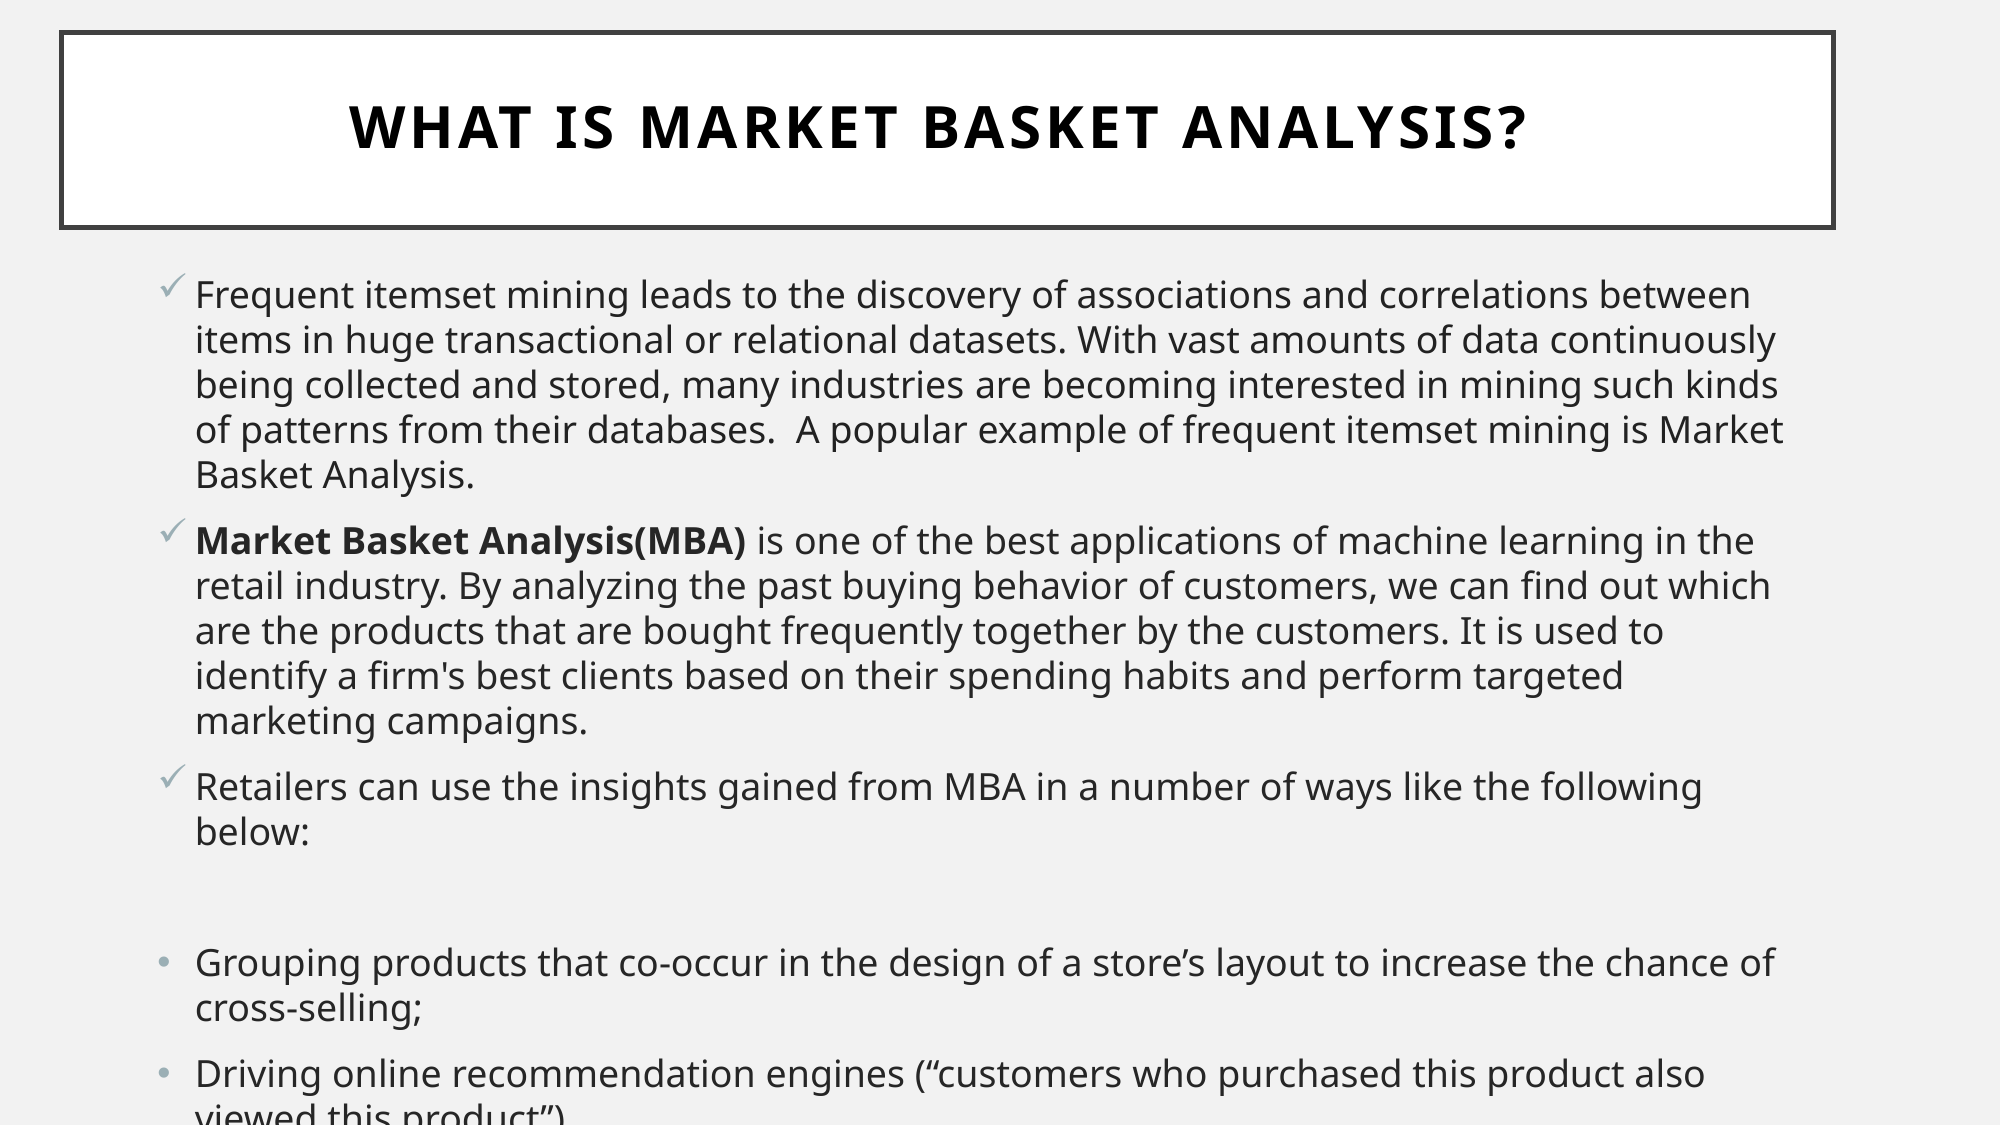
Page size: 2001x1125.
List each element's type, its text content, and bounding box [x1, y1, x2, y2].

list Frequent itemset mining leads to the discovery of associations and correlations between items in huge transactional or relational datasets. With vast amounts of data continuously being collected and stored, many industries are becoming interested in mining such kinds of patterns from their databases. A popular example of frequent itemset mining is Market Basket Analysis. Market Basket Analysis(MBA) is one of the best applications of machine learning in the retail industry. By analyzing the past buying behavior of customers, we can find out which are the products that are bought frequently together by the customers. It is used to identify a firm's best clients based on their spending habits and perform targeted marketing campaigns. Retailers can use the insights gained from MBA in a number of ways like the following below: Grouping products that co-occur in the design of a store’s layout to increase the chance of cross-selling; Driving online recommendation engines (“customers who purchased this product also viewed this product”) Targeting marketing campaigns by sending out promotional coupons to customers for products related to items they recently purchased. [142, 263, 1813, 929]
title What is Market Basket Analysis? [59, 30, 1836, 230]
